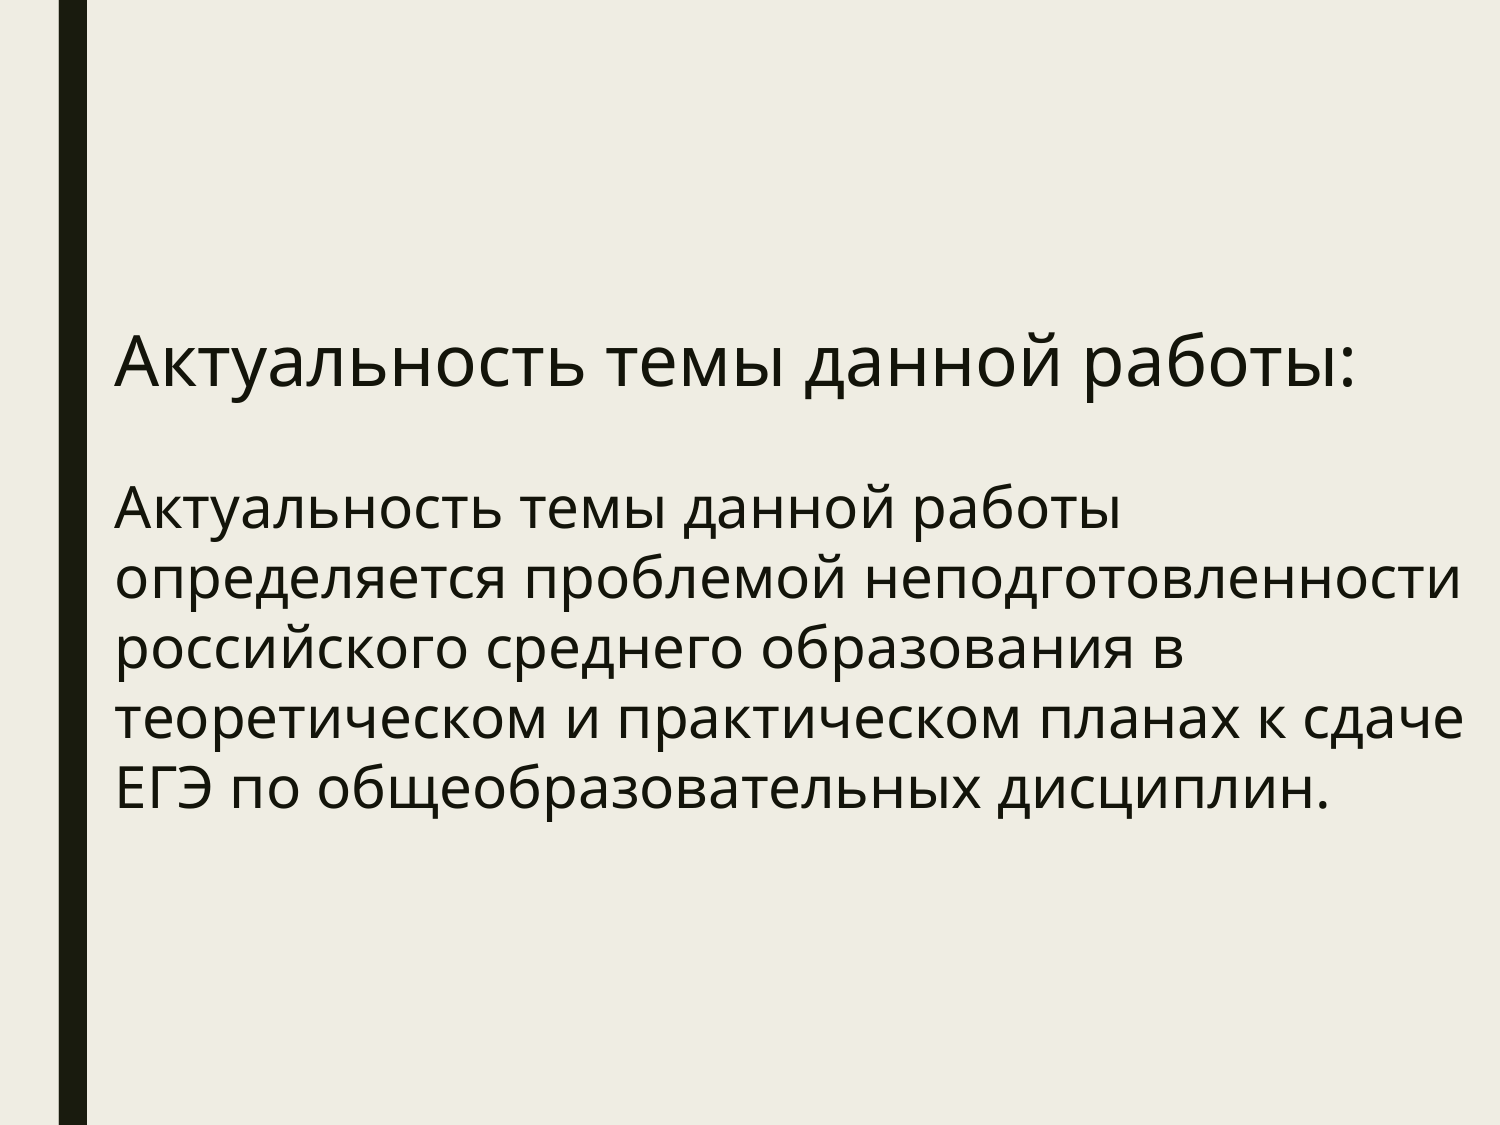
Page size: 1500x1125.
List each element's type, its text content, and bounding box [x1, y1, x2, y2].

text_box Актуальность темы данной работы: Актуальность темы данной работы определяется проблемой неподготовленности российского среднего образования в теоретическом и практическом планах к сдаче ЕГЭ по общеобразовательных дисциплин. [100, 291, 1483, 828]
